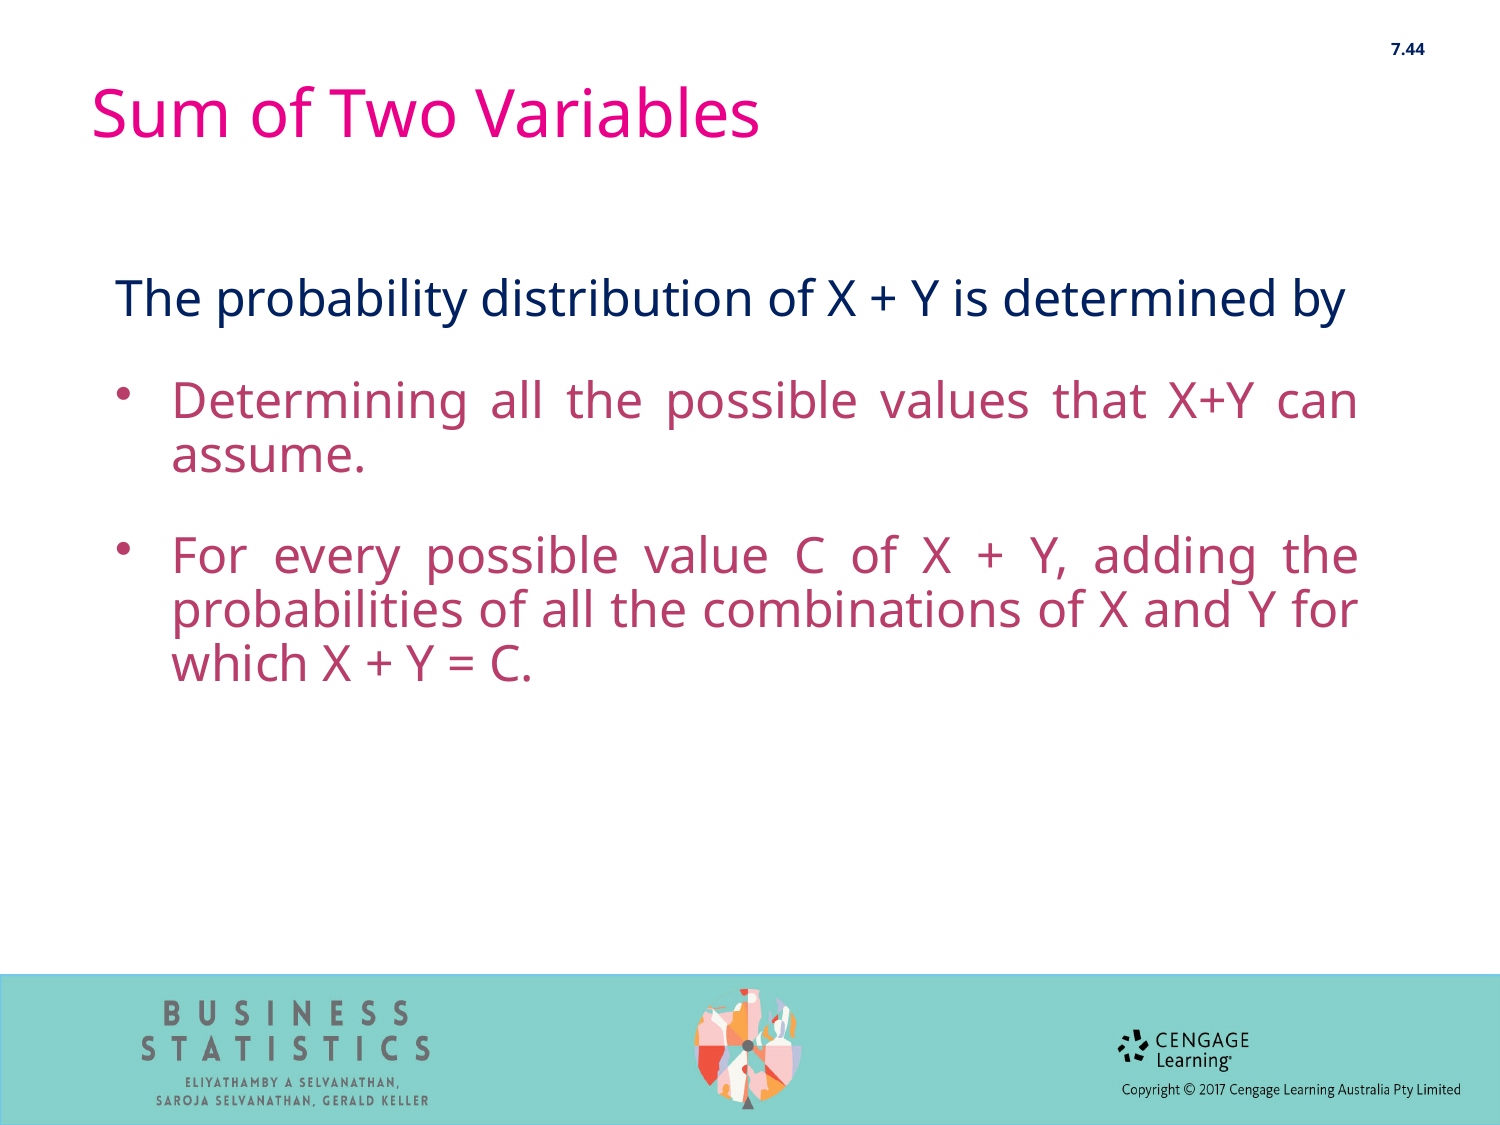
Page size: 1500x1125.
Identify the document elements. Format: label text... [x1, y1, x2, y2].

title Sum of Two Variables [76, 54, 1352, 168]
list The probability distribution of X + Y is determined by Determining all the possible values that X+Y can assume. For every possible value C of X + Y, adding the probabilities of all the combinations of X and Y for which X + Y = C. [100, 196, 1376, 897]
slide_number 7.44 [1376, 11, 1500, 67]
picture [0, 0, 1500, 1125]
